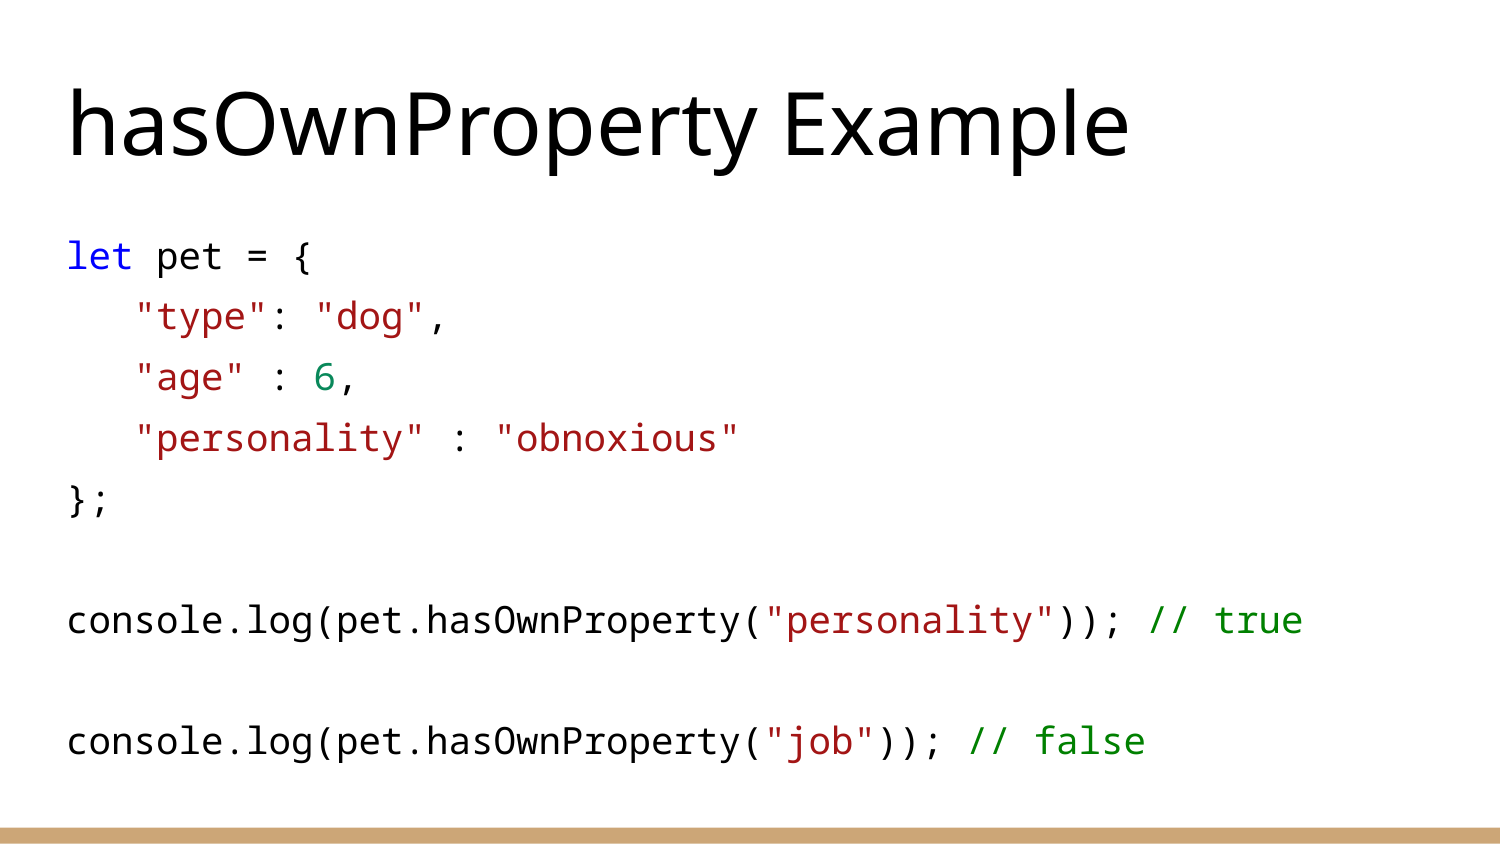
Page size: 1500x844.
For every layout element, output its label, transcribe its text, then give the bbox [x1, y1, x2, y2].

list let pet = { "type": "dog", "age" : 6, "personality" : "obnoxious" }; console.log(pet.hasOwnProperty("personality")); // true console.log(pet.hasOwnProperty("job")); // false [51, 200, 1449, 752]
title hasOwnProperty Example [51, 51, 1449, 189]
